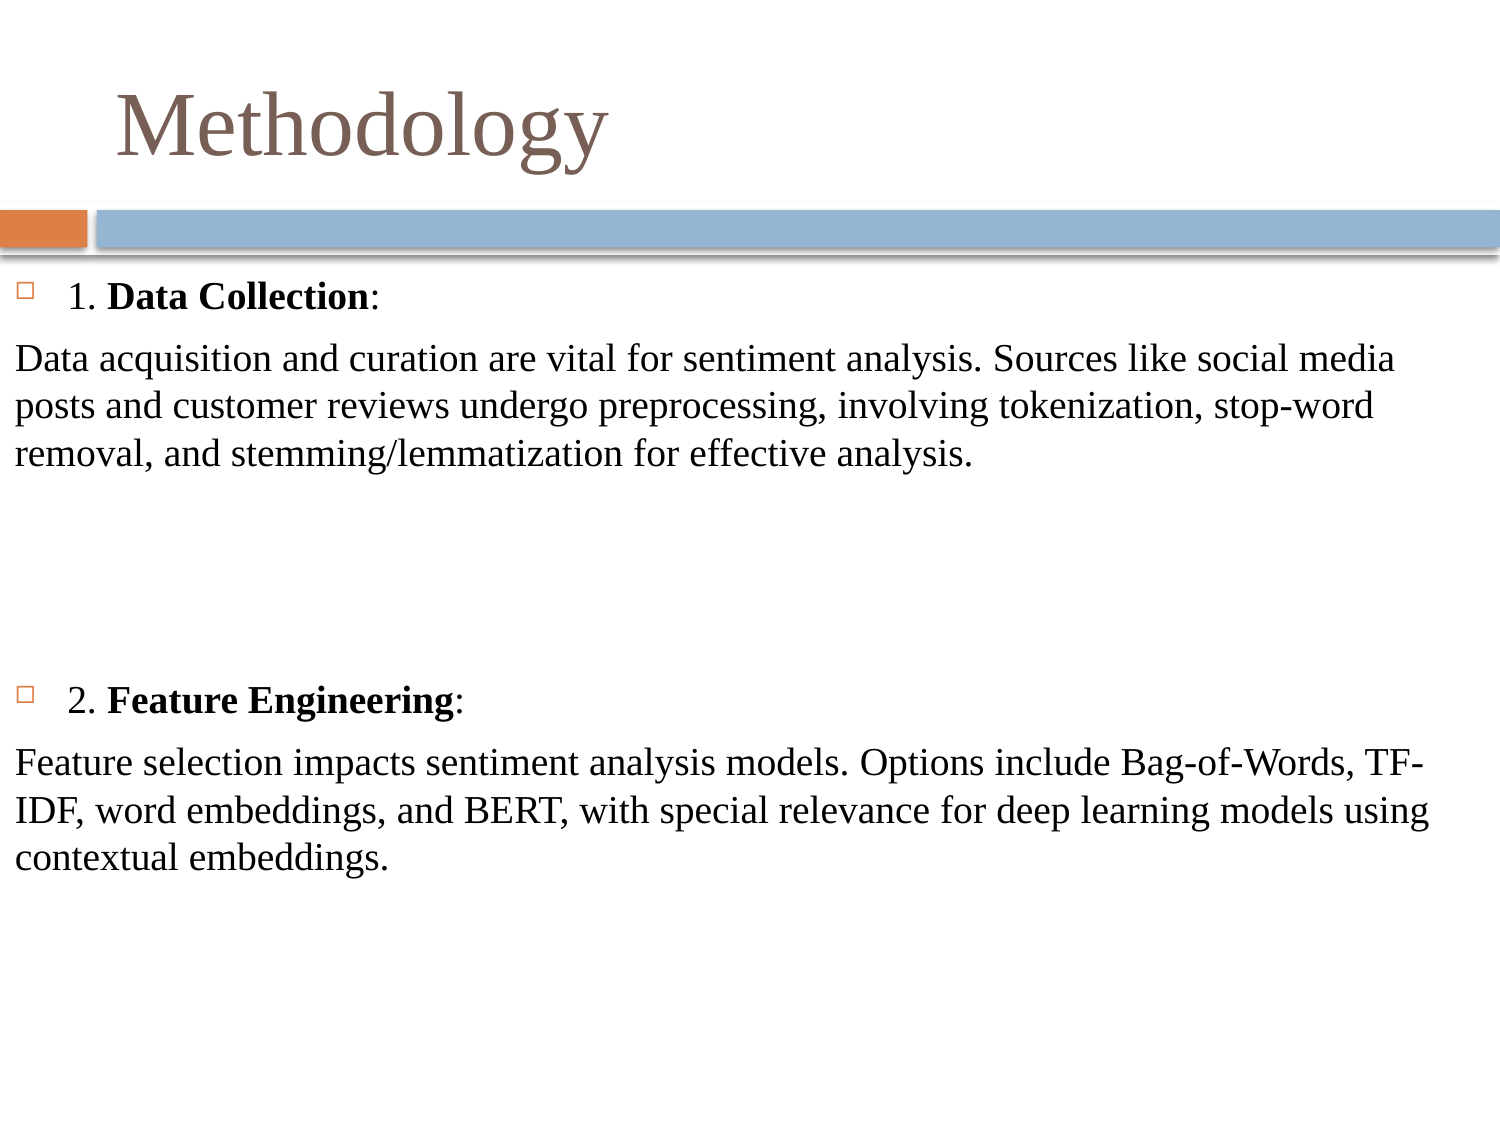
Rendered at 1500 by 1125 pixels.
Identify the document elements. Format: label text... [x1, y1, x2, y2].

list 1. Data Collection: Data acquisition and curation are vital for sentiment analysis. Sources like social media posts and customer reviews undergo preprocessing, involving tokenization, stop-word removal, and stemming/lemmatization for effective analysis. 2. Feature Engineering: Feature selection impacts sentiment analysis models. Options include Bag-of-Words, TF-IDF, word embeddings, and BERT, with special relevance for deep learning models using contextual embeddings. [0, 262, 1500, 1125]
title Methodology [100, 37, 1438, 200]
